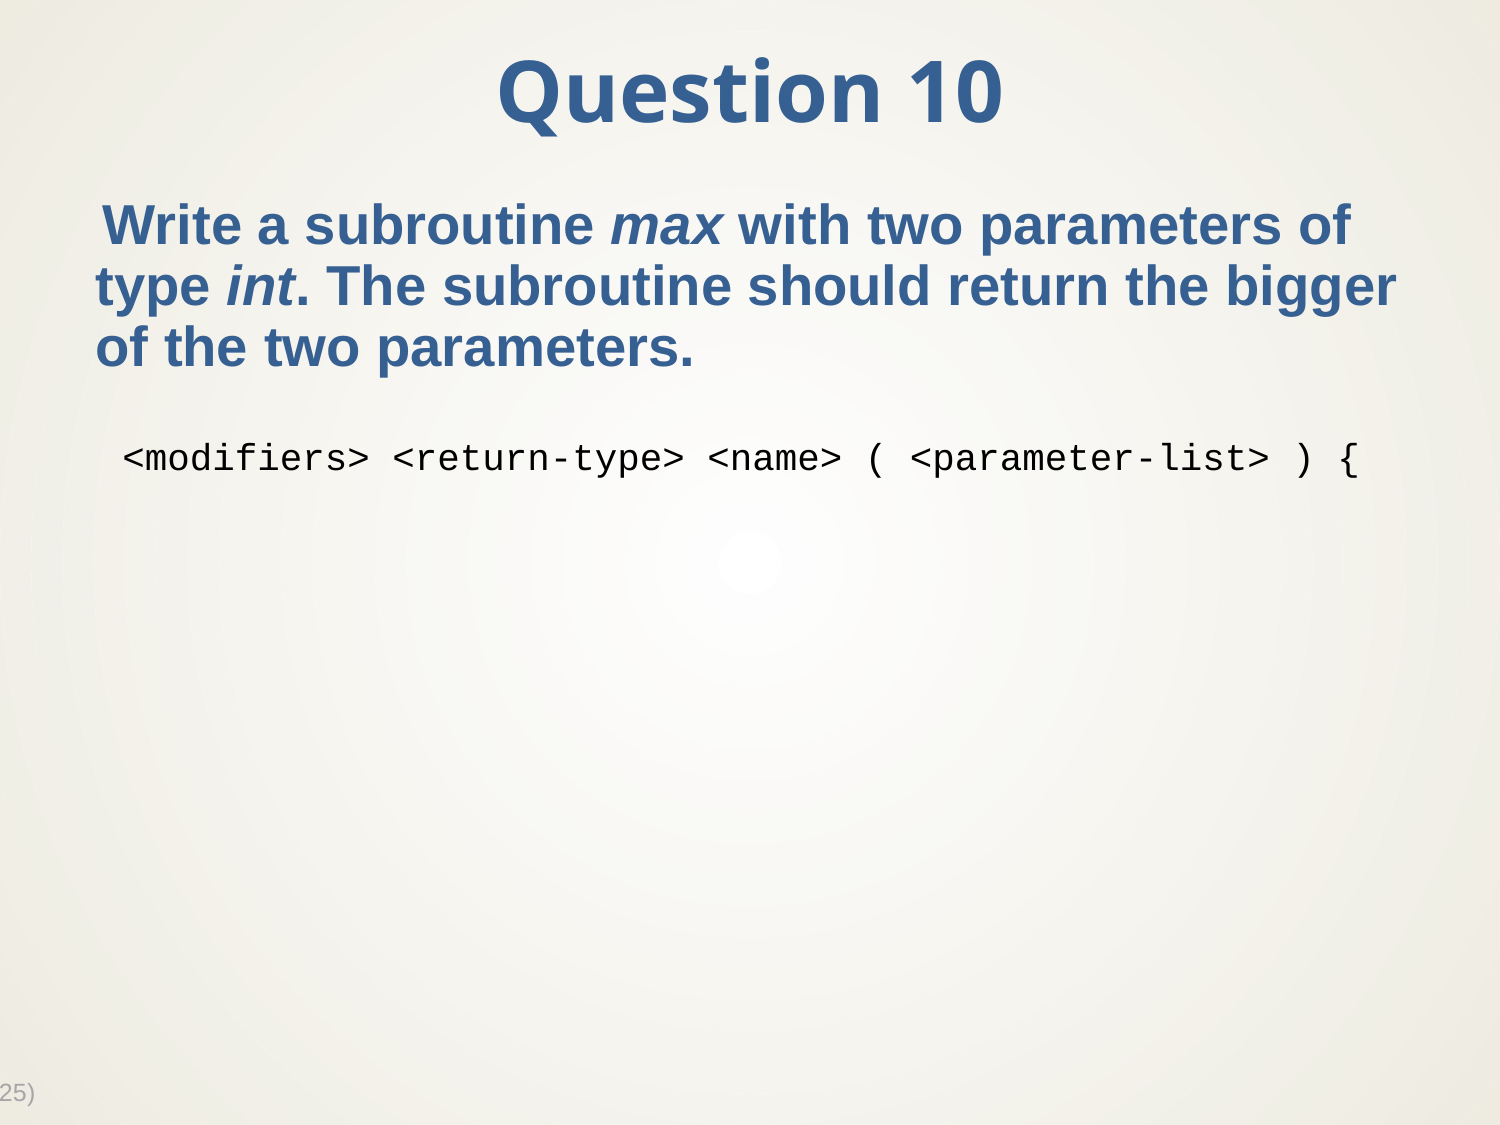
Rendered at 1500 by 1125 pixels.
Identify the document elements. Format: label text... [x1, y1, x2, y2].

list Write a subroutine max with two parameters of type int. The subroutine should return the bigger of the two parameters. [56, 187, 1444, 1036]
title Question 10 [0, 24, 1500, 166]
text_box <modifiers> <return-type> <name> ( <parameter-list> ) { [107, 425, 1375, 486]
